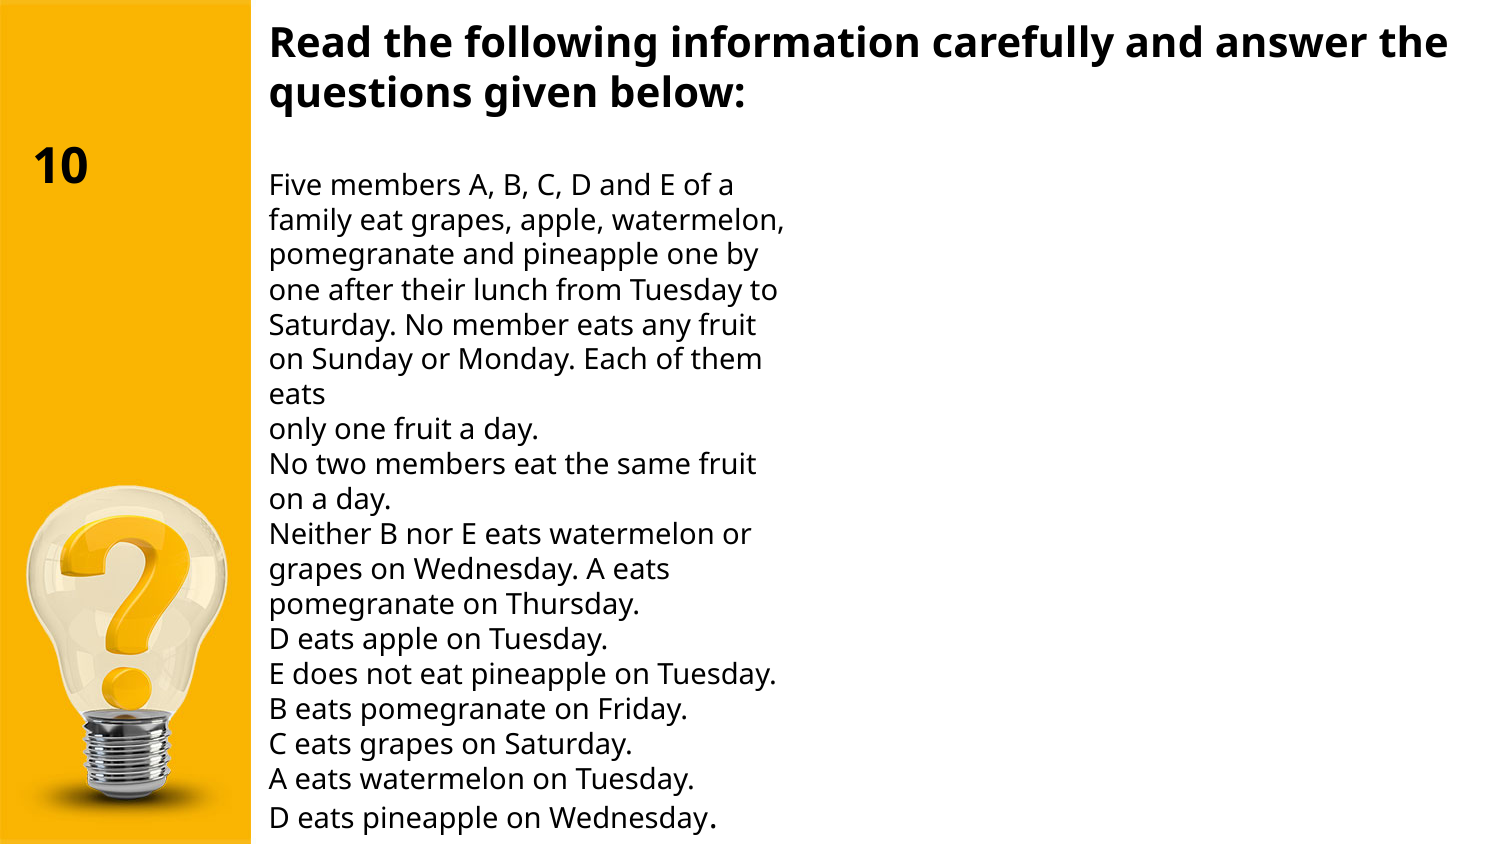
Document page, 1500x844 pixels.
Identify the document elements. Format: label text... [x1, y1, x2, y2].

picture [0, 0, 1500, 844]
text_box 10 [17, 126, 124, 202]
text_box Read the following information carefully and answer the questions given below: Five members A, B, C, D and E of a family eat grapes, apple, watermelon, pomegranate and pineapple one by one after their lunch from Tuesday to Saturday. No member eats any fruit on Sunday or Monday. Each of them eats only one fruit a day. No two members eat the same fruit on a day. Neither B nor E eats watermelon or grapes on Wednesday. A eats pomegranate on Thursday. D eats apple on Tuesday. E does not eat pineapple on Tuesday. B eats pomegranate on Friday. C eats grapes on Saturday. A eats watermelon on Tuesday. D eats pineapple on Wednesday. [253, 8, 1489, 844]
